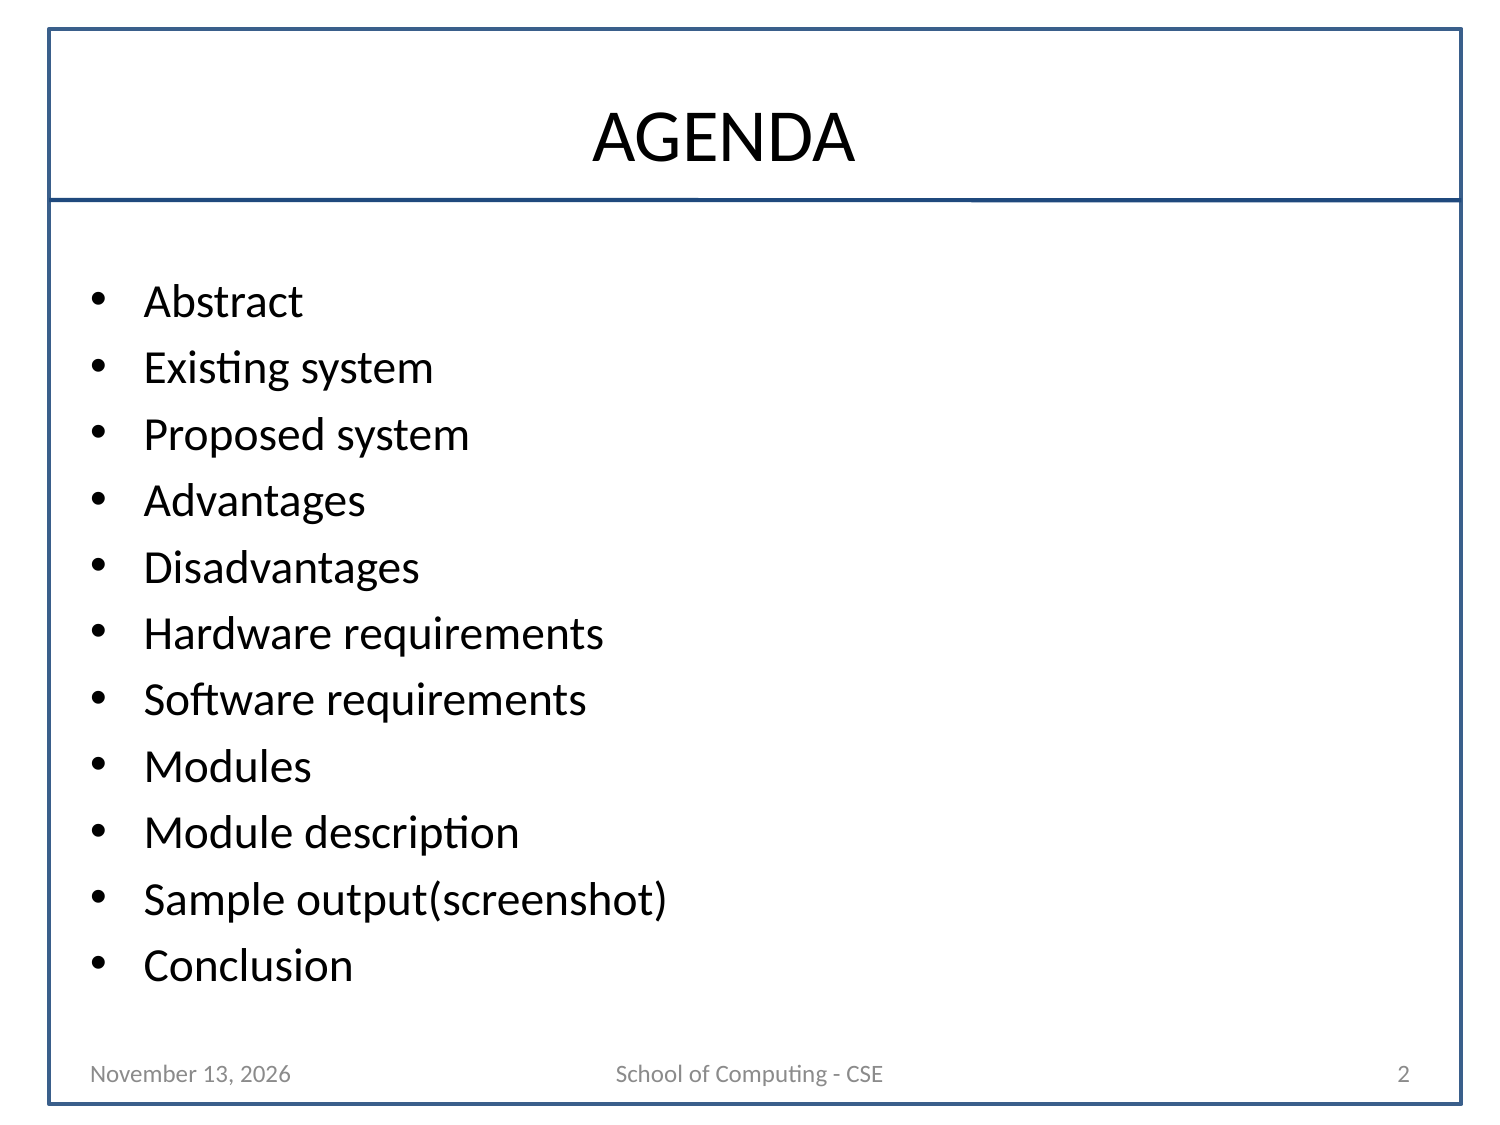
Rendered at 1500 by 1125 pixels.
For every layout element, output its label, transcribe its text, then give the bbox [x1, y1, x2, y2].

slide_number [75, 1042, 425, 1103]
footer School of Computing - CSE [512, 1042, 988, 1103]
slide_number 2 [1074, 1042, 1425, 1103]
title AGENDA [49, 37, 1399, 225]
list Abstract Existing system Proposed system Advantages Disadvantages Hardware requirements Software requirements Modules Module description Sample output(screenshot) Conclusion [75, 262, 1425, 1006]
